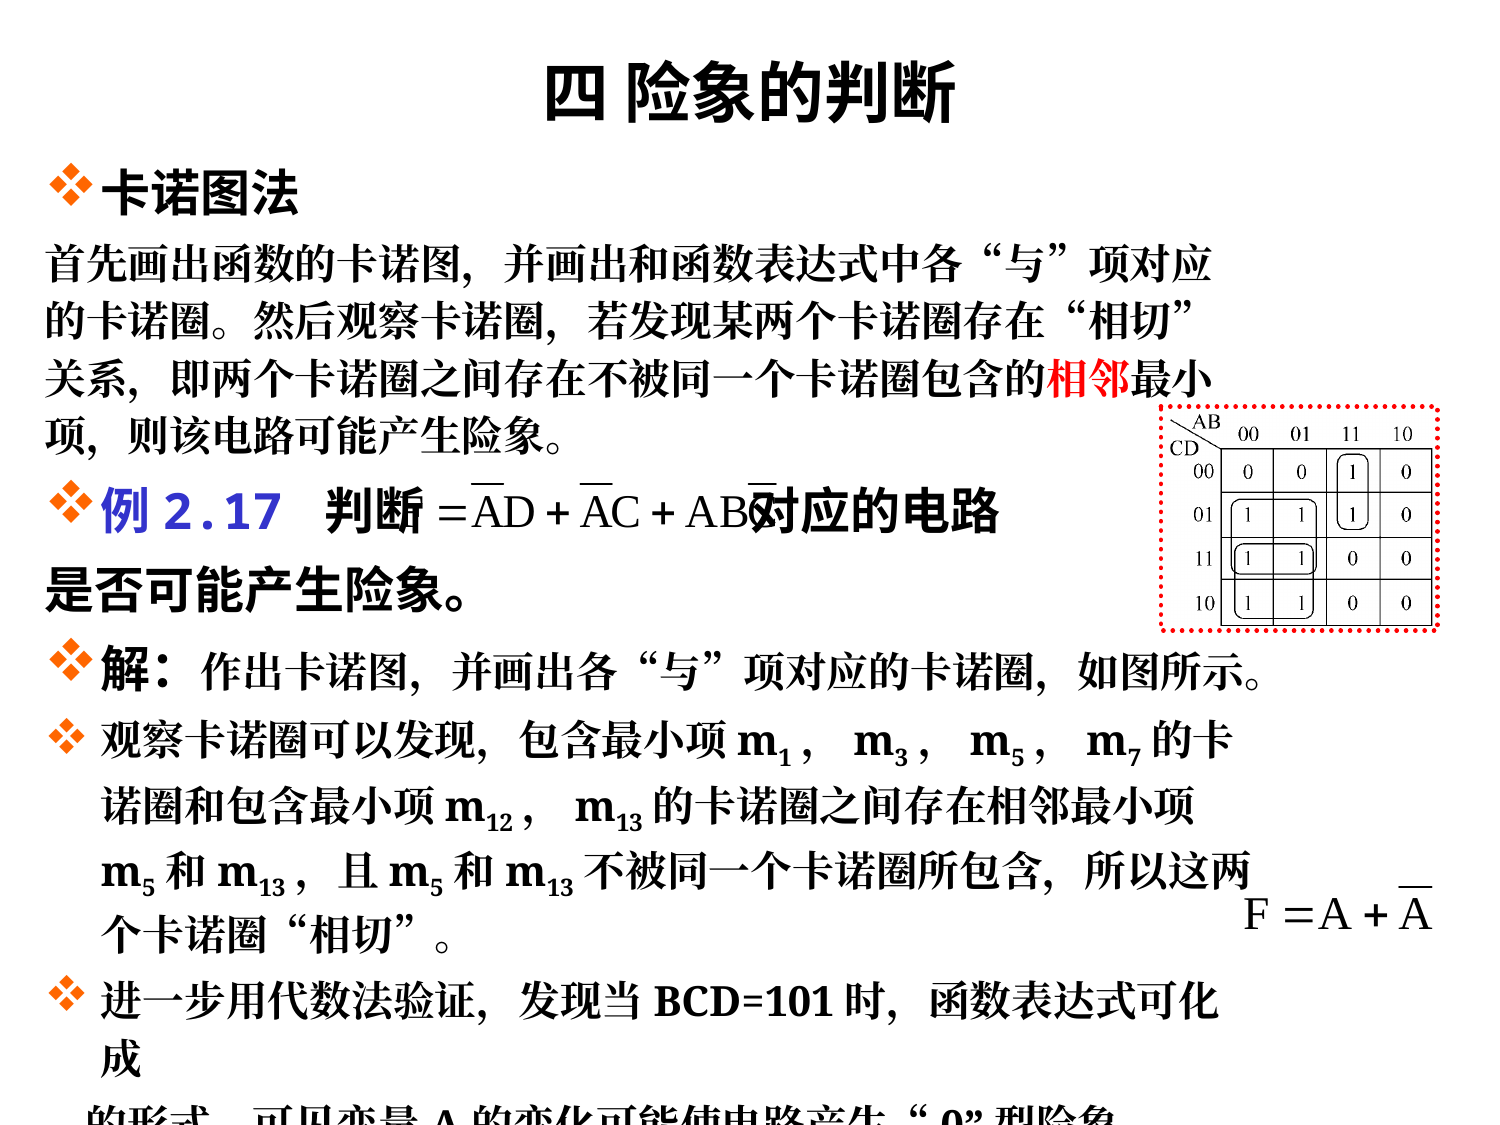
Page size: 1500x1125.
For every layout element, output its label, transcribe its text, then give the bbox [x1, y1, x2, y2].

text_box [391, 472, 786, 540]
title 四 险象的判断 [112, 66, 1388, 116]
picture [1163, 408, 1436, 629]
list 卡诺图法 首先画出函数的卡诺图，并画出和函数表达式中各“与”项对应的卡诺圈。然后观察卡诺圈，若发现某两个卡诺圈存在“相切”关系，即两个卡诺圈之间存在不被同一个卡诺圈包含的相邻最小项，则该电路可能产生险象。 例2.17 判断 对应的电路 是否可能产生险象。 解：作出卡诺图，并画出各“与”项对应的卡诺圈，如图所示。 观察卡诺圈可以发现，包含最小项m1，m3，m5，m7的卡诺圈和包含最小项m12，m13的卡诺圈之间存在相邻最小项m5和m13，且m5和m13不被同一个卡诺圈所包含，所以这两个卡诺圈“相切”。 进一步用代数法验证，发现当BCD=101时，函数表达式可化成 的形式，可见变量A的变化可能使电路产生“0”型险象。 [29, 547, 1271, 1033]
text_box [1235, 874, 1442, 938]
list 卡诺图法 首先画出函数的卡诺图，并画出和函数表达式中各“与”项对应的卡诺圈。然后观察卡诺圈，若发现某两个卡诺圈存在“相切”关系，即两个卡诺圈之间存在不被同一个卡诺圈包含的相邻最小项，则该电路可能产生险象。 例2.17 判断 对应的电路 是否可能产生险象。 解：作出卡诺图，并画出各“与”项对应的卡诺圈，如图所示。 观察卡诺圈可以发现，包含最小项m1，m3，m5，m7的卡诺圈和包含最小项m12，m13的卡诺圈之间存在相邻最小项m5和m13，且m5和m13不被同一个卡诺圈所包含，所以这两个卡诺圈“相切”。 进一步用代数法验证，发现当BCD=101时，函数表达式可化成 的形式，可见变量A的变化可能使电路产生“0”型险象。 [29, 145, 1271, 544]
